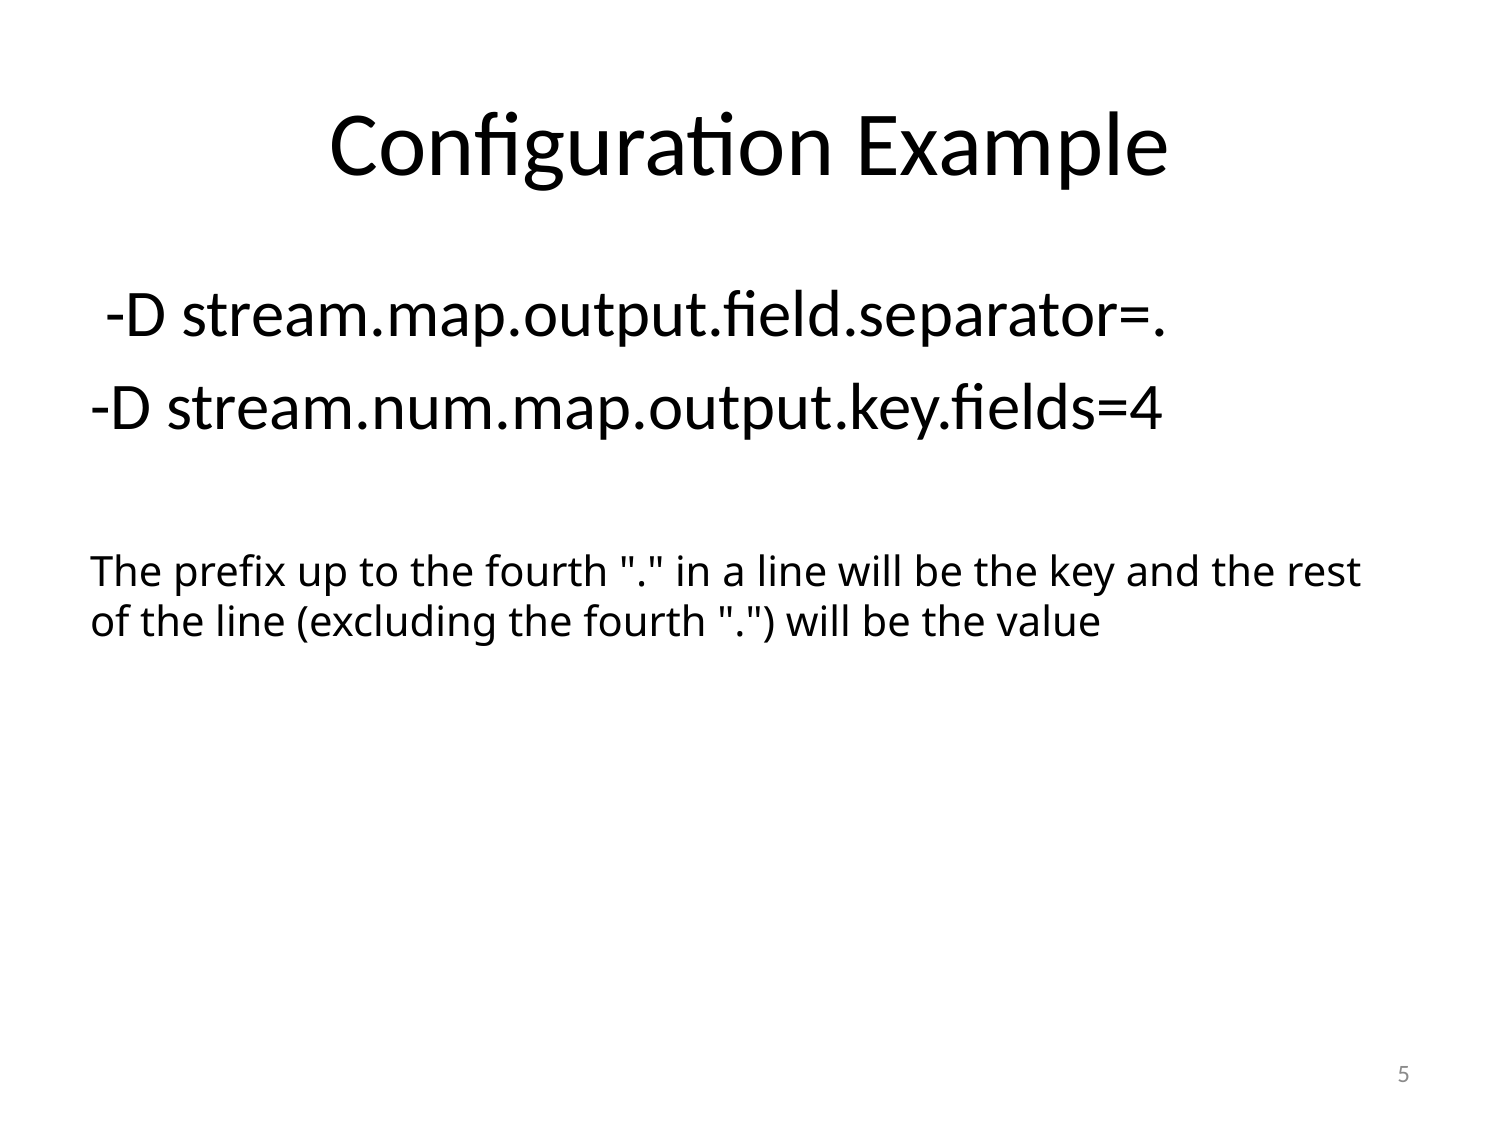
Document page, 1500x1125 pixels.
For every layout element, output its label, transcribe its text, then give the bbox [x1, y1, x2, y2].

slide_number 5 [1074, 1042, 1425, 1103]
title Configuration Example [75, 45, 1425, 233]
list -D stream.map.output.field.separator=. -D stream.num.map.output.key.fields=4 The prefix up to the fourth "." in a line will be the key and the rest of the line (excluding the fourth ".") will be the value [75, 262, 1425, 1005]
